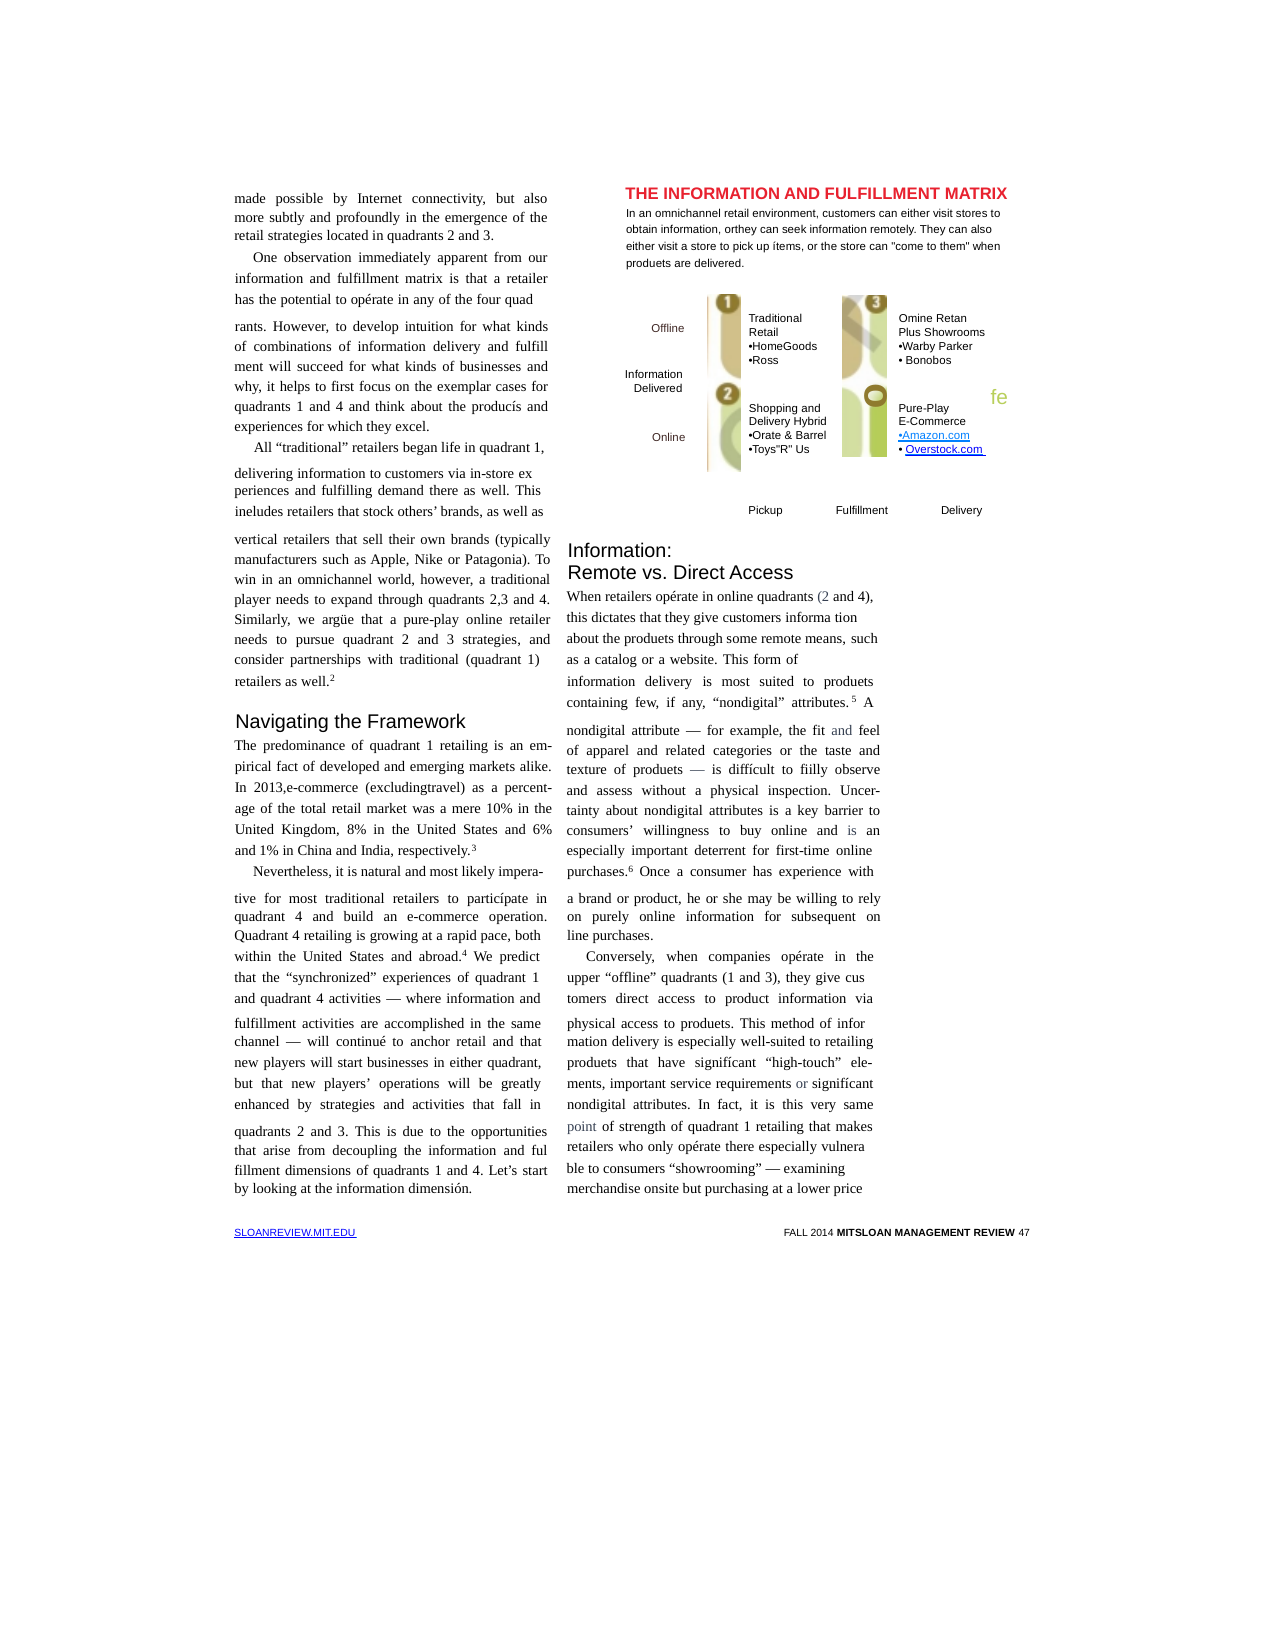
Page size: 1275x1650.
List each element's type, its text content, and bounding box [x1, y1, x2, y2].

text_box ments, important service requirements or signifícant [567, 1077, 881, 1099]
text_box opérate [781, 950, 831, 972]
text_box that fall [472, 1099, 529, 1120]
text_box quadrants 2 and 3. This is due to the opportunities that arise from decoupling the information and ful­ fillment dimensions of quadrants 1 and 4. Let’s start by looking at the information dimensión. SLOANREVIEW.MIT.EDU [234, 1120, 548, 1246]
text_box access to product information via [657, 993, 880, 1014]
text_box to produets [803, 675, 881, 697]
text_box Omine Retan Plus Showrooms •Warby Parker • Bonobos Pure-Play E-Commerce •Amazon.com • Overstock.com [898, 313, 991, 464]
text_box ineludes retailers that stock others’ brands, as well as [234, 506, 551, 527]
text_box Conversely, [585, 950, 663, 972]
text_box nondigital attributes. In fact, it is this very same [567, 1099, 880, 1120]
picture [706, 294, 741, 472]
text_box rants. However, to develop intuition for what kinds of combinations of information delivery and fulfill­ ment will succeed for what kinds of businesses and why, it helps to first focus on the exemplar cases for quadrants 1 and 4 and think about the producís and experiences for which they excel. All “traditional” retailers began life in quadrant 1, [234, 314, 551, 464]
text_box when companies [666, 950, 777, 972]
text_box enhanced by strategies and activities [234, 1099, 471, 1120]
text_box made possible by Internet connectivity, but also more subtly and profoundly in the emergence of the retail strategies located in quadrants 2 and 3. One observation immediately apparent from our information and fulfillment matrix is that a retailer has the potential to opérate in any of the four quad­ [234, 187, 548, 314]
text_box retailers as well. [234, 675, 337, 697]
text_box is most suited [702, 675, 801, 696]
text_box Delivery [941, 505, 989, 524]
text_box and quadrant 4 activities — where information and [234, 993, 548, 1014]
text_box but that new players’ operations will be greatly [234, 1077, 548, 1099]
text_box fe [990, 388, 1015, 416]
text_box We predict [473, 950, 548, 972]
text_box a brand or product, he or she may be willing to rely on purely online information for subsequent on­ line purchases. [567, 887, 881, 951]
text_box produets that have signifícant [567, 1057, 763, 1077]
picture [842, 295, 888, 457]
text_box THE INFORMATION AND FULFILLMENT MATRIX In an omnichannel retail environment, customers can either visit stores to obtain information, orthey can seek information remotely. They can also either visit a store to pick up ítems, or the store can "come to them" when produets are delivered. [624, 186, 1016, 277]
text_box nondigital attribute — for example, the fit and feel of apparel and related categories or the taste and texture of produets — is diffícult to fiilly observe and assess without a physical inspection. Uncer- tainty about nondigital attributes is a key barrier to consumers’ willingness to buy online and is an especially important deterrent for first-time online [566, 717, 881, 866]
text_box upper “offline” quadrants (1 and 3), they give cus­ [567, 972, 877, 993]
text_box Once a consumer has experience with [639, 866, 881, 887]
text_box Navigating the Framework The predominance of quadrant 1 retailing is an em- pirical fact of developed and emerging markets alike. In 2013,e-commerce (excludingtravel) as a percent- age of the total retail market was a mere 10% in the United Kingdom, 8% in the United States and 6% and 1% in China and India, respectively. [234, 713, 552, 866]
text_box delivering information to customers via in-store ex­ periences and fulfilling demand there as well. This [234, 463, 548, 506]
text_box point of strength of quadrant 1 retailing that makes retailers who only opérate there especially vulnera­ ble to consumers “showrooming” — examining merchandise onsite but purchasing at a lower price FALL 2014 MITSLOAN MANAGEMENT REVIEW 47 [566, 1120, 1036, 1246]
text_box Information: Remote vs. Direct Access When retailers opérate in online quadrants (2 and 4), this dictates that they give customers informa­ tion about the produets through some remote means, such as a catalog or a website. This form of [566, 543, 882, 675]
text_box that the “synchronized” experiences of quadrant 1 [234, 972, 546, 993]
text_box in the [834, 950, 881, 972]
text_box A [863, 696, 881, 717]
text_box vertical retailers that sell their own brands (typically manufacturers such as Apple, Nike or Patagonia). To win in an omnichannel world, however, a traditional player needs to expand through quadrants 2,3 and 4. Similarly, we argüe that a pure-play online retailer needs to pursue quadrant 2 and 3 strategies, and consider partnerships with traditional (quadrant 1) [234, 527, 551, 675]
text_box Traditional Retail •HomeGoods •Ross Shopping and Delivery Hybrid •Orate & Barrel •Toys"R" Us [748, 313, 833, 464]
text_box Nevertheless, it is natural and most likely impera- [253, 866, 551, 888]
text_box in [529, 1099, 548, 1120]
text_box tomers direct [567, 993, 656, 1014]
text_box physical access to produets. This method of infor­ mation delivery is especially well-suited to retailing [567, 1014, 881, 1057]
text_box within the United States and abroad. [234, 950, 469, 972]
text_box Fulfillment [835, 505, 895, 524]
text_box tive for most traditional retailers to particípate in quadrant 4 and build an e-commerce operation. Quadrant 4 retailing is growing at a rapid pace, both [234, 887, 548, 951]
text_box Offline Information Delivered Online [624, 323, 692, 452]
text_box purchases. [567, 866, 635, 887]
text_box information delivery [567, 675, 700, 696]
text_box new players will start businesses in either quadrant, [234, 1057, 548, 1077]
text_box Pickup [748, 505, 789, 524]
text_box “high-touch” ele- [765, 1057, 880, 1077]
text_box containing few, if any, “nondigital” attributes. [566, 696, 858, 717]
text_box fulfillment activities are accomplished in the same channel — will continué to anchor retail and that [234, 1014, 548, 1057]
